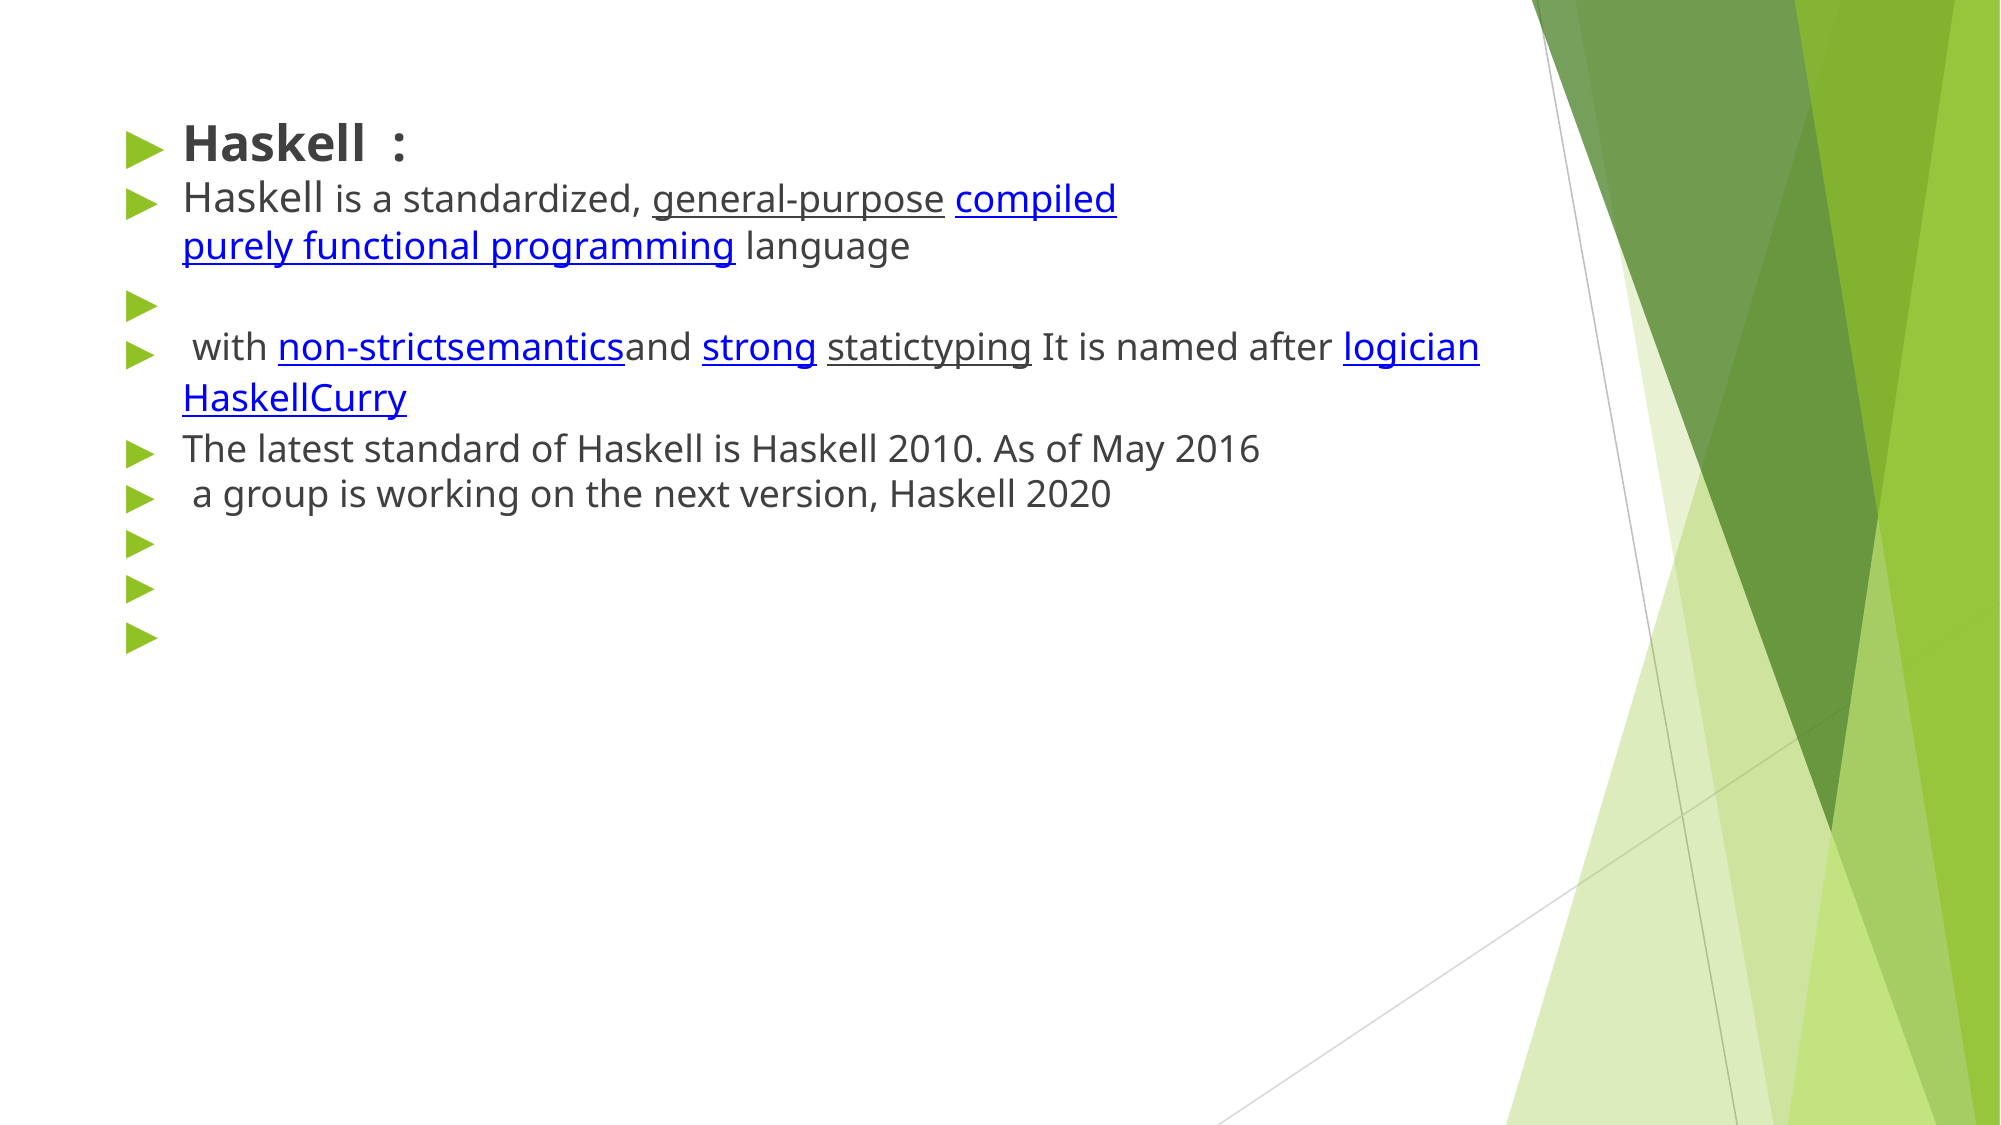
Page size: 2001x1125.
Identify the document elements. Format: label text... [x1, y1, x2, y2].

text_box Haskell : Haskell is a standardized, general-purpose compiled purely functional programming language with non-strictsemanticsand strong statictyping It is named after logician HaskellCurry The latest standard of Haskell is Haskell 2010. As of May 2016 a group is working on the next version, Haskell 2020 [111, 103, 1522, 992]
